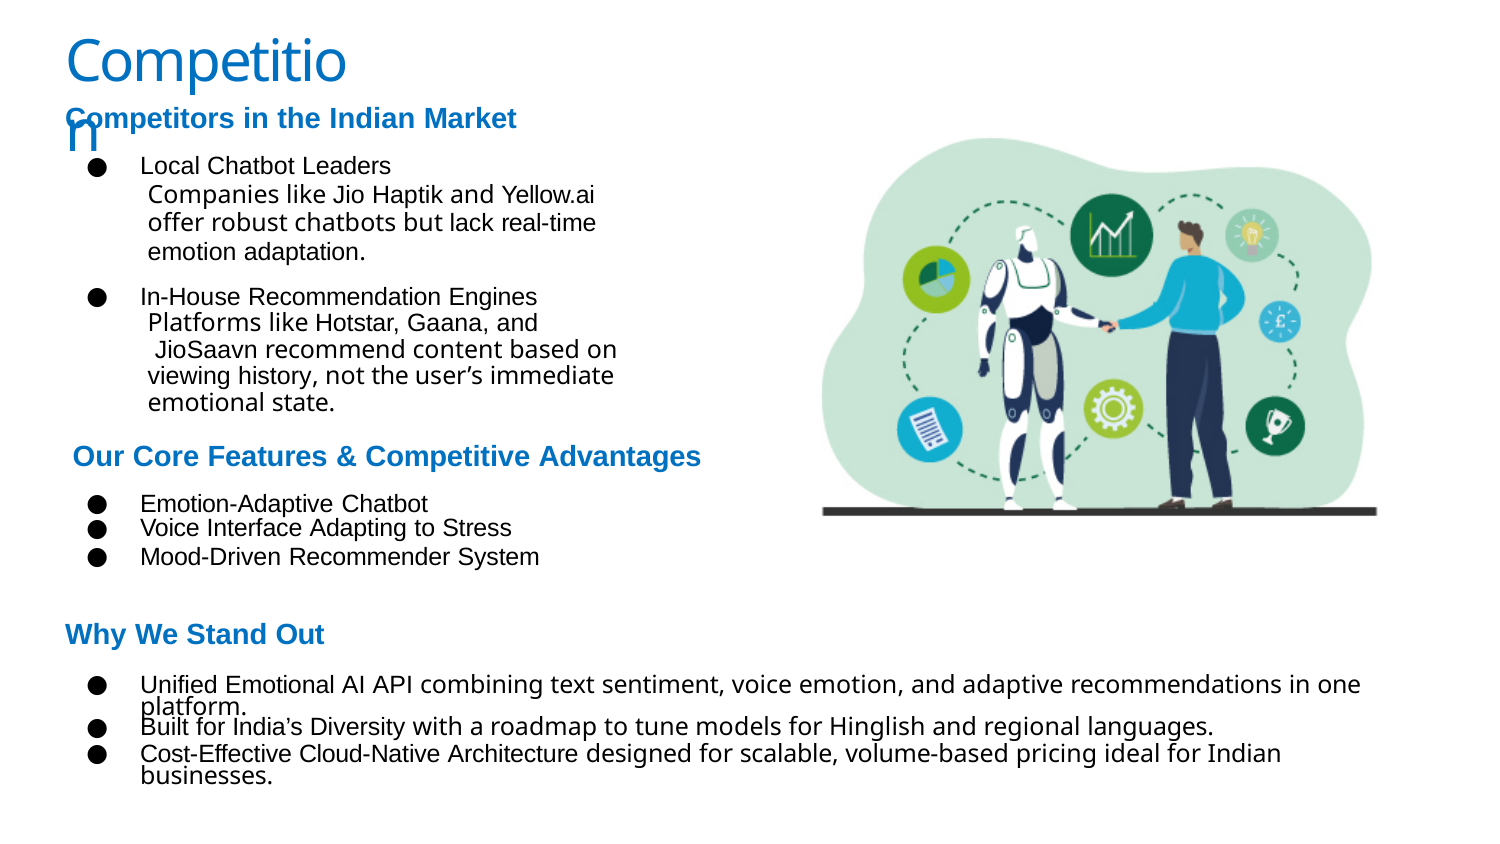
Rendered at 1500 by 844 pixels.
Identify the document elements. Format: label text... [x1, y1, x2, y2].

title Competition [63, 21, 357, 80]
text_box Competitors in the Indian Market Local Chatbot Leaders Companies like Jio Haptik and Yellow.ai offer robust chatbots but lack real-time emotion adaptation. In-House Recommendation Engines Platforms like Hotstar, Gaana, and JioSaavn recommend content based on viewing history, not the user’s immediate emotional state. Our Core Features & Competitive Advantages Emotion-Adaptive Chatbot Voice Interface Adapting to Stress Mood-Driven Recommender System Why We Stand Out Unified Emotional AI API combining text sentiment, voice emotion, and adaptive recommendations in one platform. Built for India’s Diversity with a roadmap to tune models for Hinglish and regional languages. Cost-Effective Cloud-Native Architecture designed for scalable, volume-based pricing ideal for Indian businesses. [63, 80, 1421, 790]
picture [749, 95, 1444, 559]
